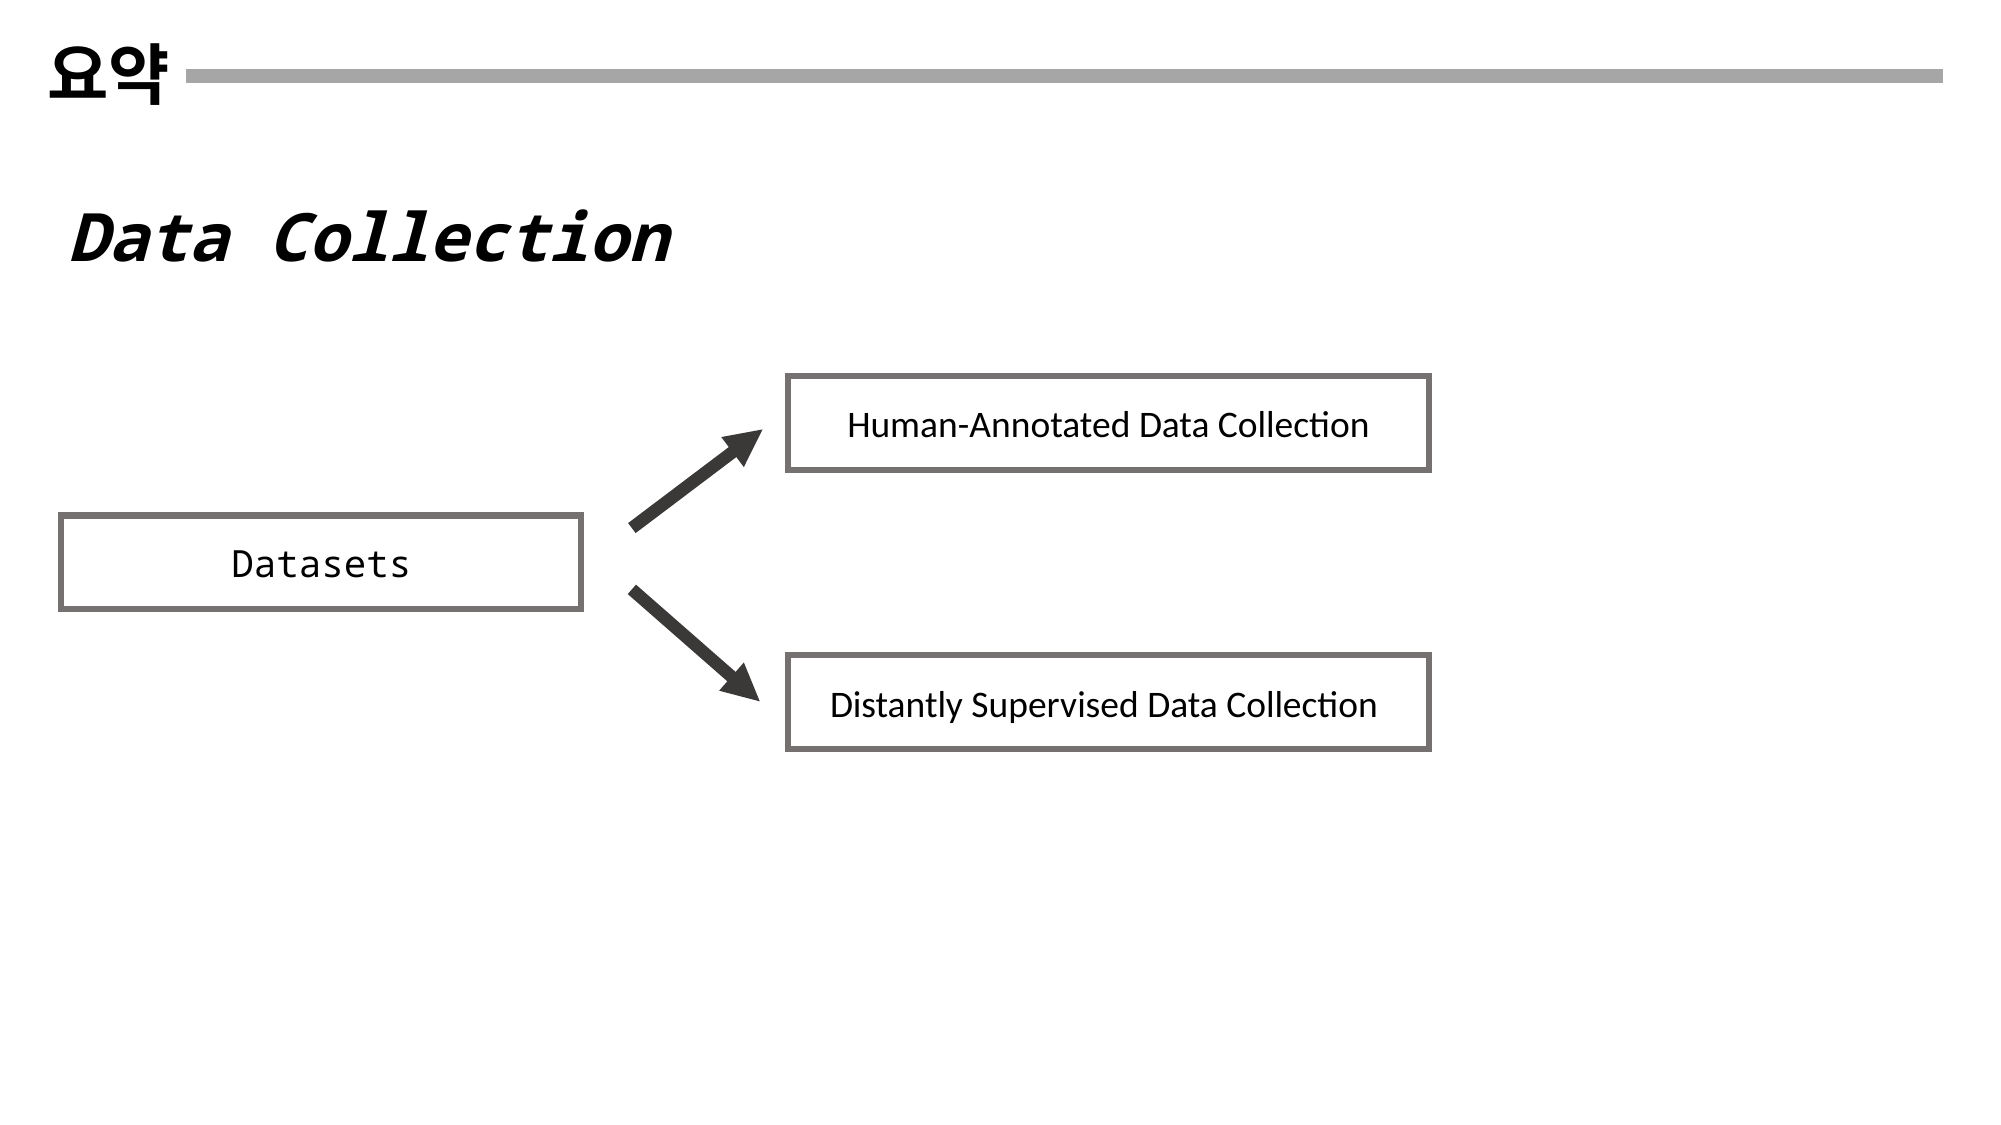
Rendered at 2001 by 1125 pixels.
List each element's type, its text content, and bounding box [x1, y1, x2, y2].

text_box Datasets [60, 515, 582, 610]
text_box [631, 429, 763, 529]
text_box Distantly Supervised Data Collection [787, 654, 1430, 750]
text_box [631, 589, 760, 702]
title 요약 [32, 14, 306, 143]
text_box Human-Annotated Data Collection [787, 375, 1430, 471]
list Data Collection [53, 196, 1234, 322]
